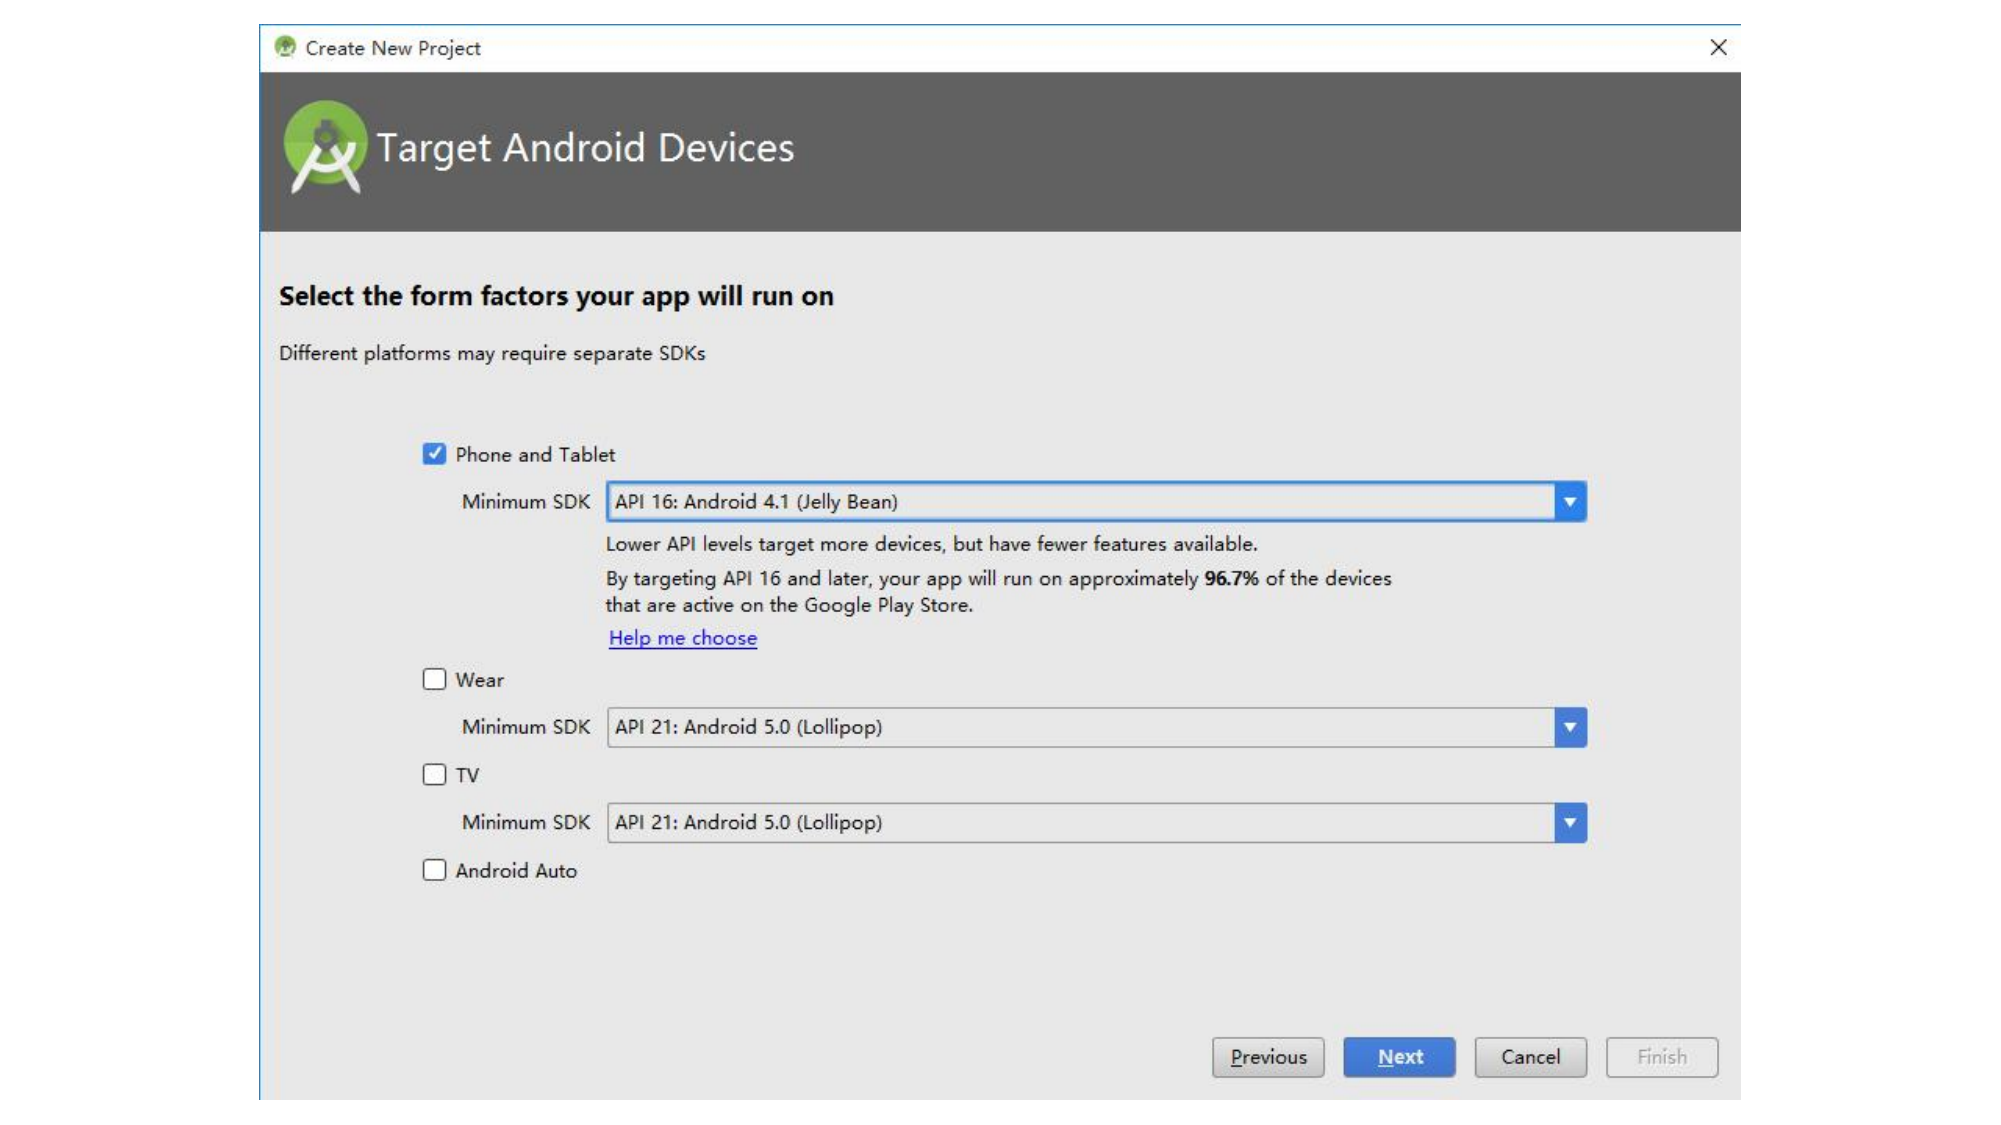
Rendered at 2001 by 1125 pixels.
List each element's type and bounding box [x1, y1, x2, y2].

picture [259, 24, 1741, 1100]
